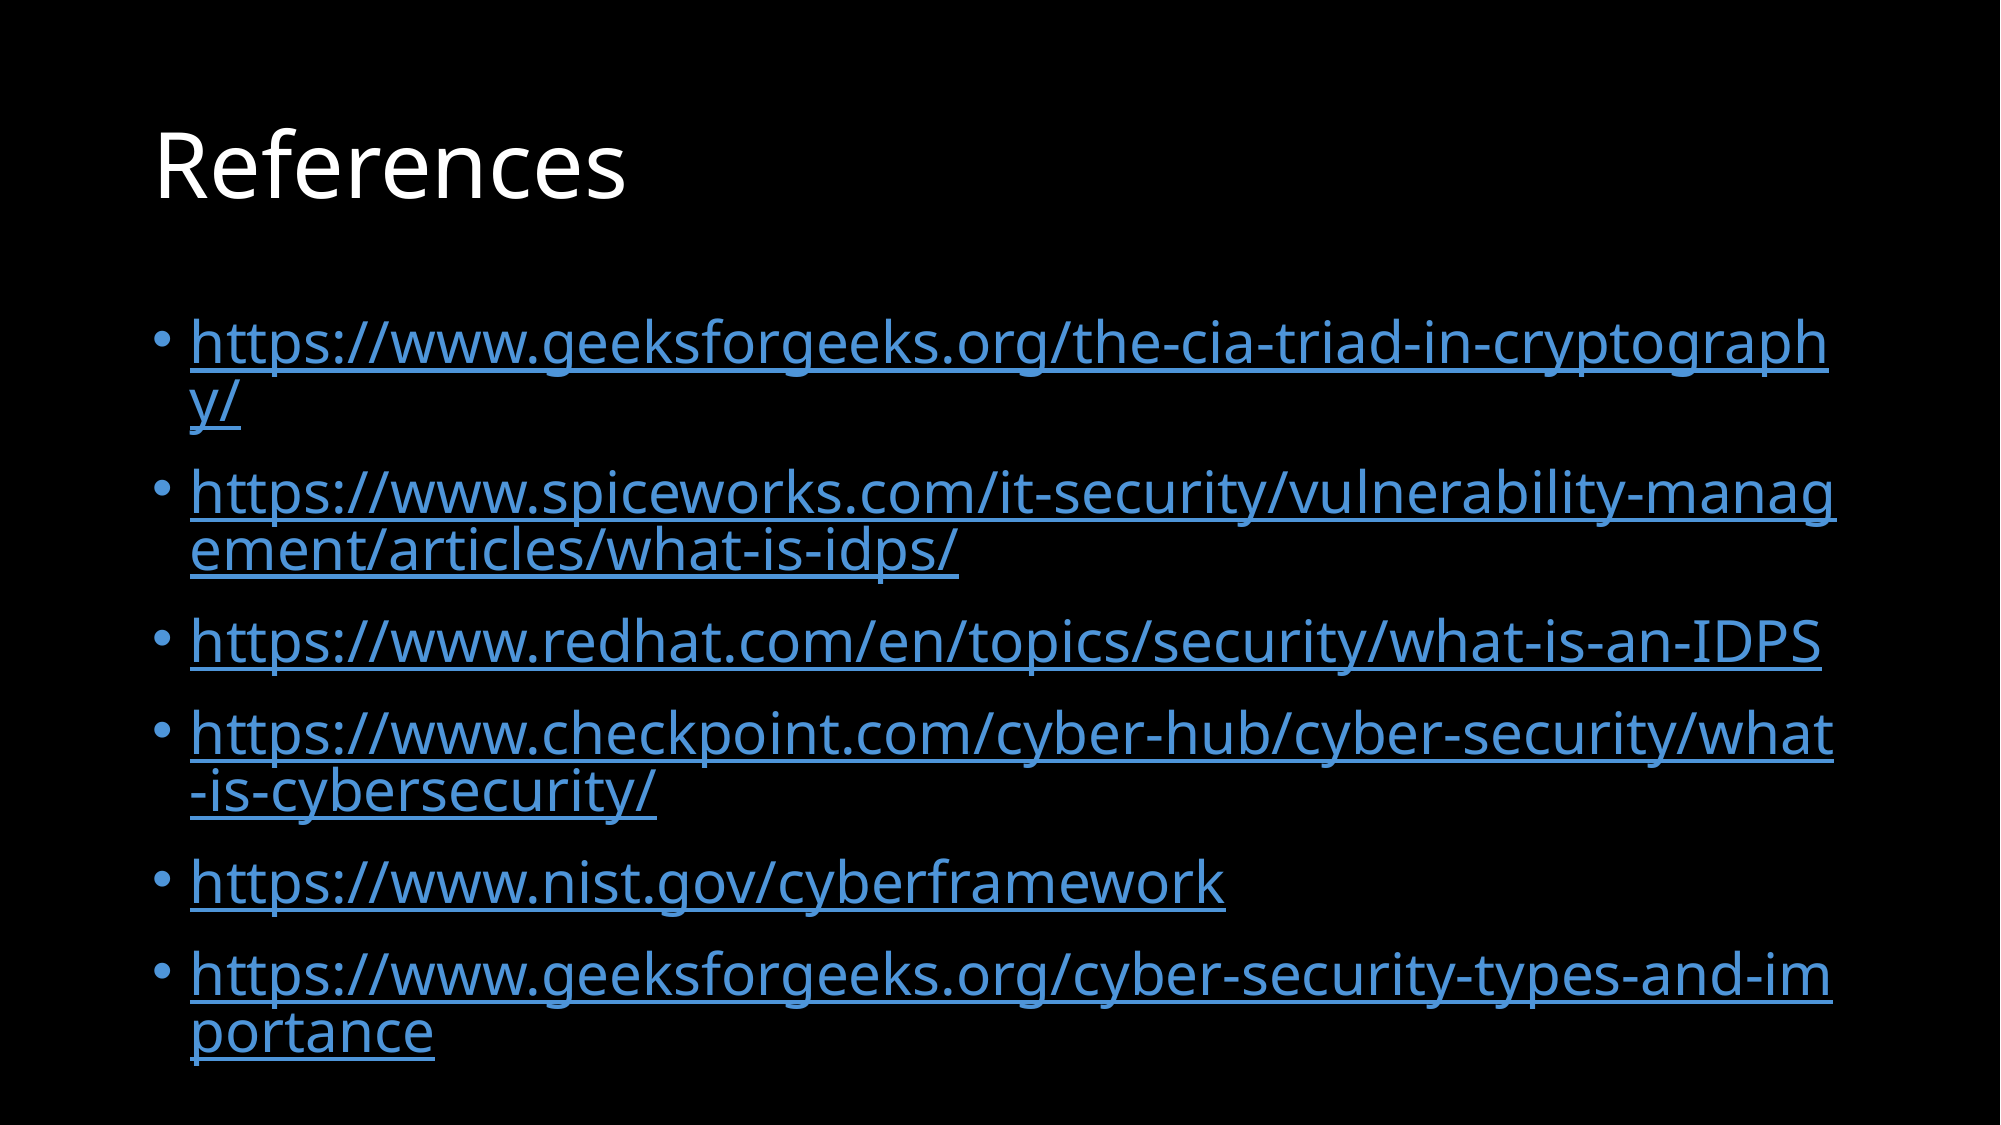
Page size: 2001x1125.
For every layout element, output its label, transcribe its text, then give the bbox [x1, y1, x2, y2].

list https://www.geeksforgeeks.org/the-cia-triad-in-cryptography/ https://www.spiceworks.com/it-security/vulnerability-management/articles/what-is-idps/ https://www.redhat.com/en/topics/security/what-is-an-IDPS https://www.checkpoint.com/cyber-hub/cyber-security/what-is-cybersecurity/ https://www.nist.gov/cyberframework https://www.geeksforgeeks.org/cyber-security-types-and-importance [137, 299, 1863, 1014]
title References [137, 59, 1863, 278]
